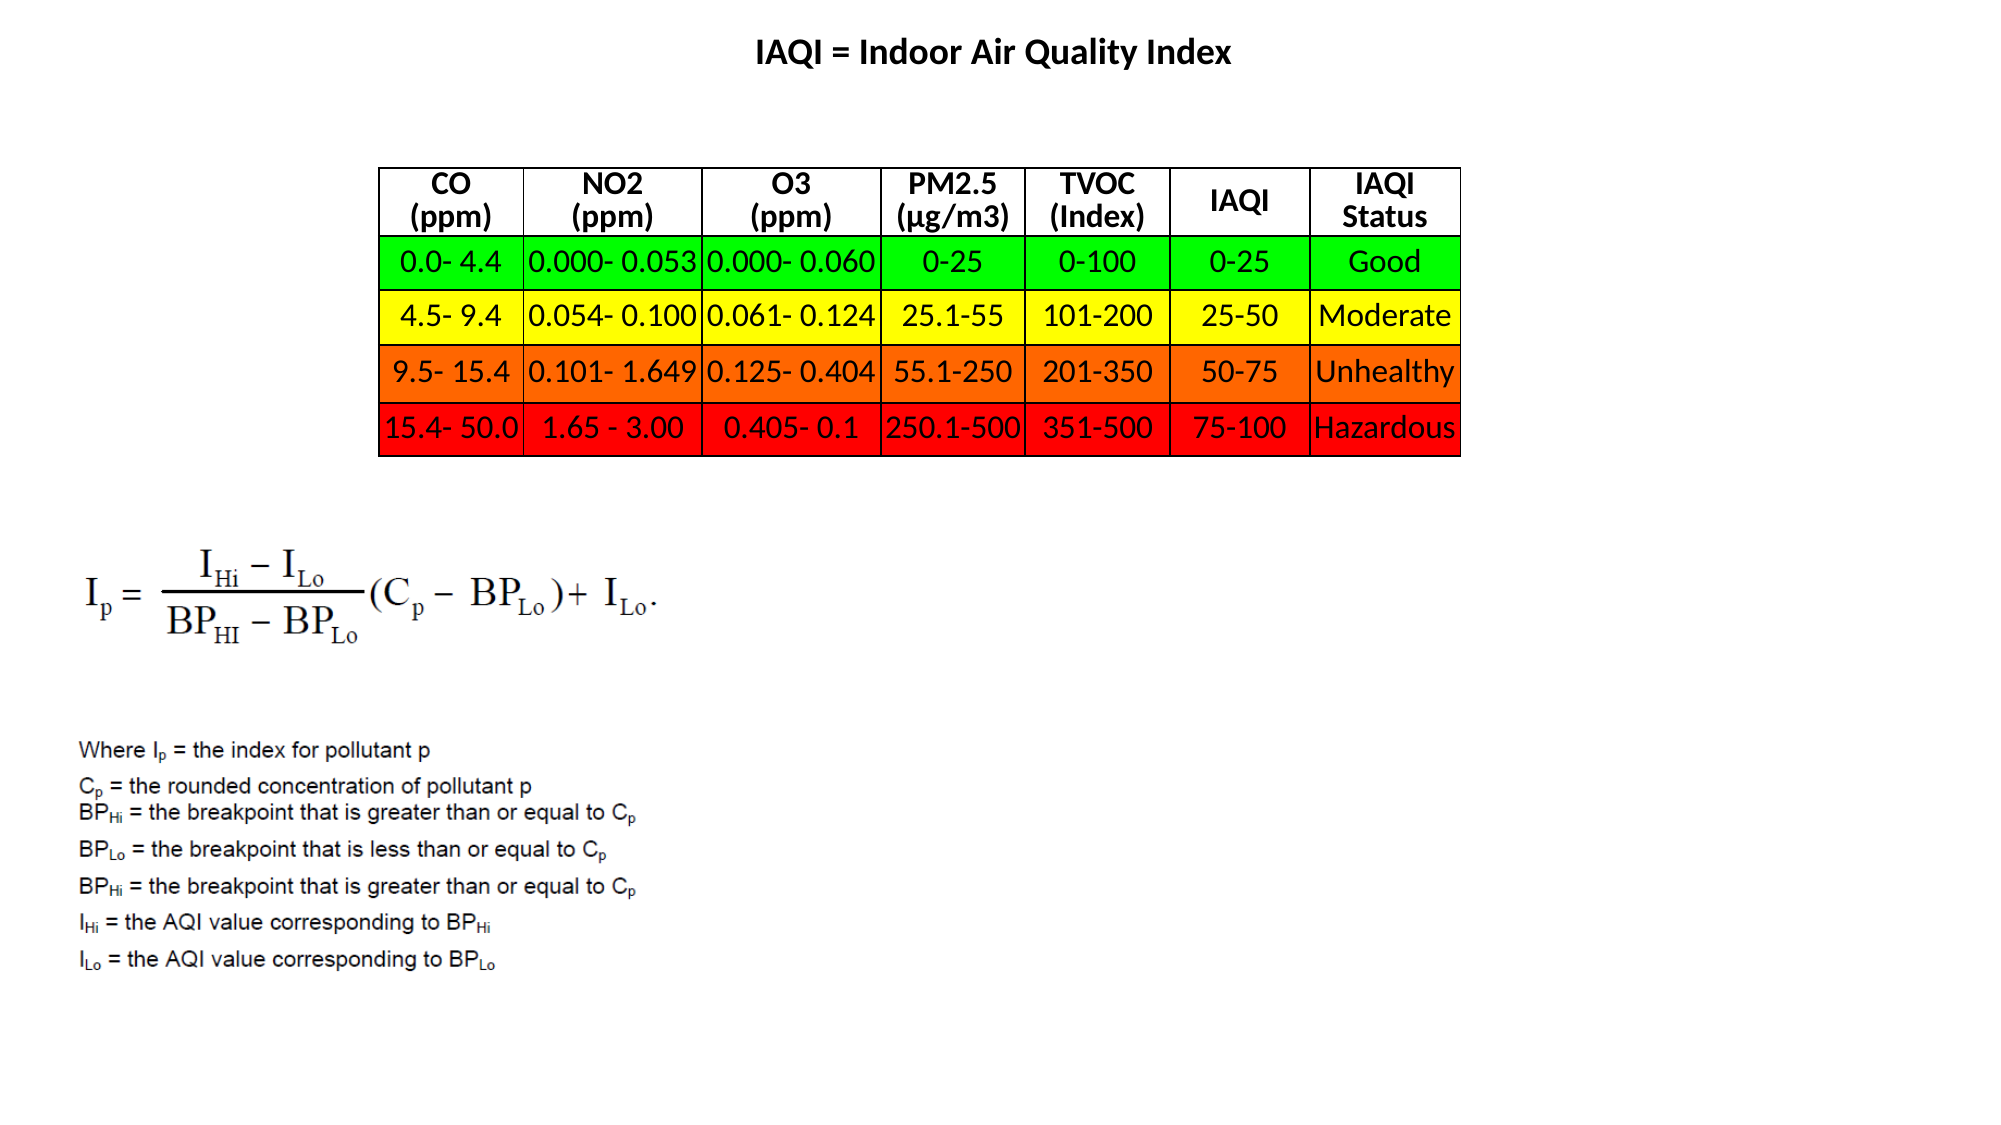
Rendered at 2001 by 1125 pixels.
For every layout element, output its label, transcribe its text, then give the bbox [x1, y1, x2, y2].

table_cell 101-200 [1026, 291, 1169, 344]
table_cell 75-100 [1171, 404, 1309, 455]
table_cell 0.0- 4.4 [380, 237, 523, 289]
table_cell Unhealthy [1311, 346, 1460, 402]
table_cell 25.1-55 [882, 291, 1024, 344]
table_cell 0.054- 0.100 [524, 291, 701, 344]
table_header IAQI Status [1311, 169, 1460, 235]
text_box IAQI = Indoor Air Quality Index [740, 19, 1521, 80]
table_cell 0.101- 1.649 [524, 346, 701, 402]
table_cell 0-25 [1171, 237, 1309, 289]
table_header CO (ppm) [380, 169, 523, 235]
table_cell 55.1-250 [882, 346, 1024, 402]
table_cell 201-350 [1026, 346, 1169, 402]
table_cell 0.125- 0.404 [703, 346, 880, 402]
table_cell 250.1-500 [882, 404, 1024, 455]
table_header O3 (ppm) [703, 169, 880, 235]
table_cell 0.000- 0.060 [703, 237, 880, 289]
table_cell 1.65 - 3.00 [524, 404, 701, 455]
table_cell 0-25 [882, 237, 1024, 289]
table_cell 4.5- 9.4 [380, 291, 523, 344]
table_header NO2 (ppm) [524, 169, 701, 235]
table_cell Good [1311, 237, 1460, 289]
table_header IAQI [1171, 169, 1309, 235]
table_cell Moderate [1311, 291, 1460, 344]
picture [0, 517, 741, 994]
table_cell 0.405- 0.1 [703, 404, 880, 455]
table_cell 15.4- 50.0 [380, 404, 523, 455]
table_cell 351-500 [1026, 404, 1169, 455]
table_cell 25-50 [1171, 291, 1309, 344]
table_cell Hazardous [1311, 404, 1460, 455]
table_cell 50-75 [1171, 346, 1309, 402]
table_cell 0.000- 0.053 [524, 237, 701, 289]
table_cell 0.061- 0.124 [703, 291, 880, 344]
table_cell 0-100 [1026, 237, 1169, 289]
table_header TVOC (Index) [1026, 169, 1169, 235]
table_header PM2.5 (µg/m3) [882, 169, 1024, 235]
table_cell 9.5- 15.4 [380, 346, 523, 402]
